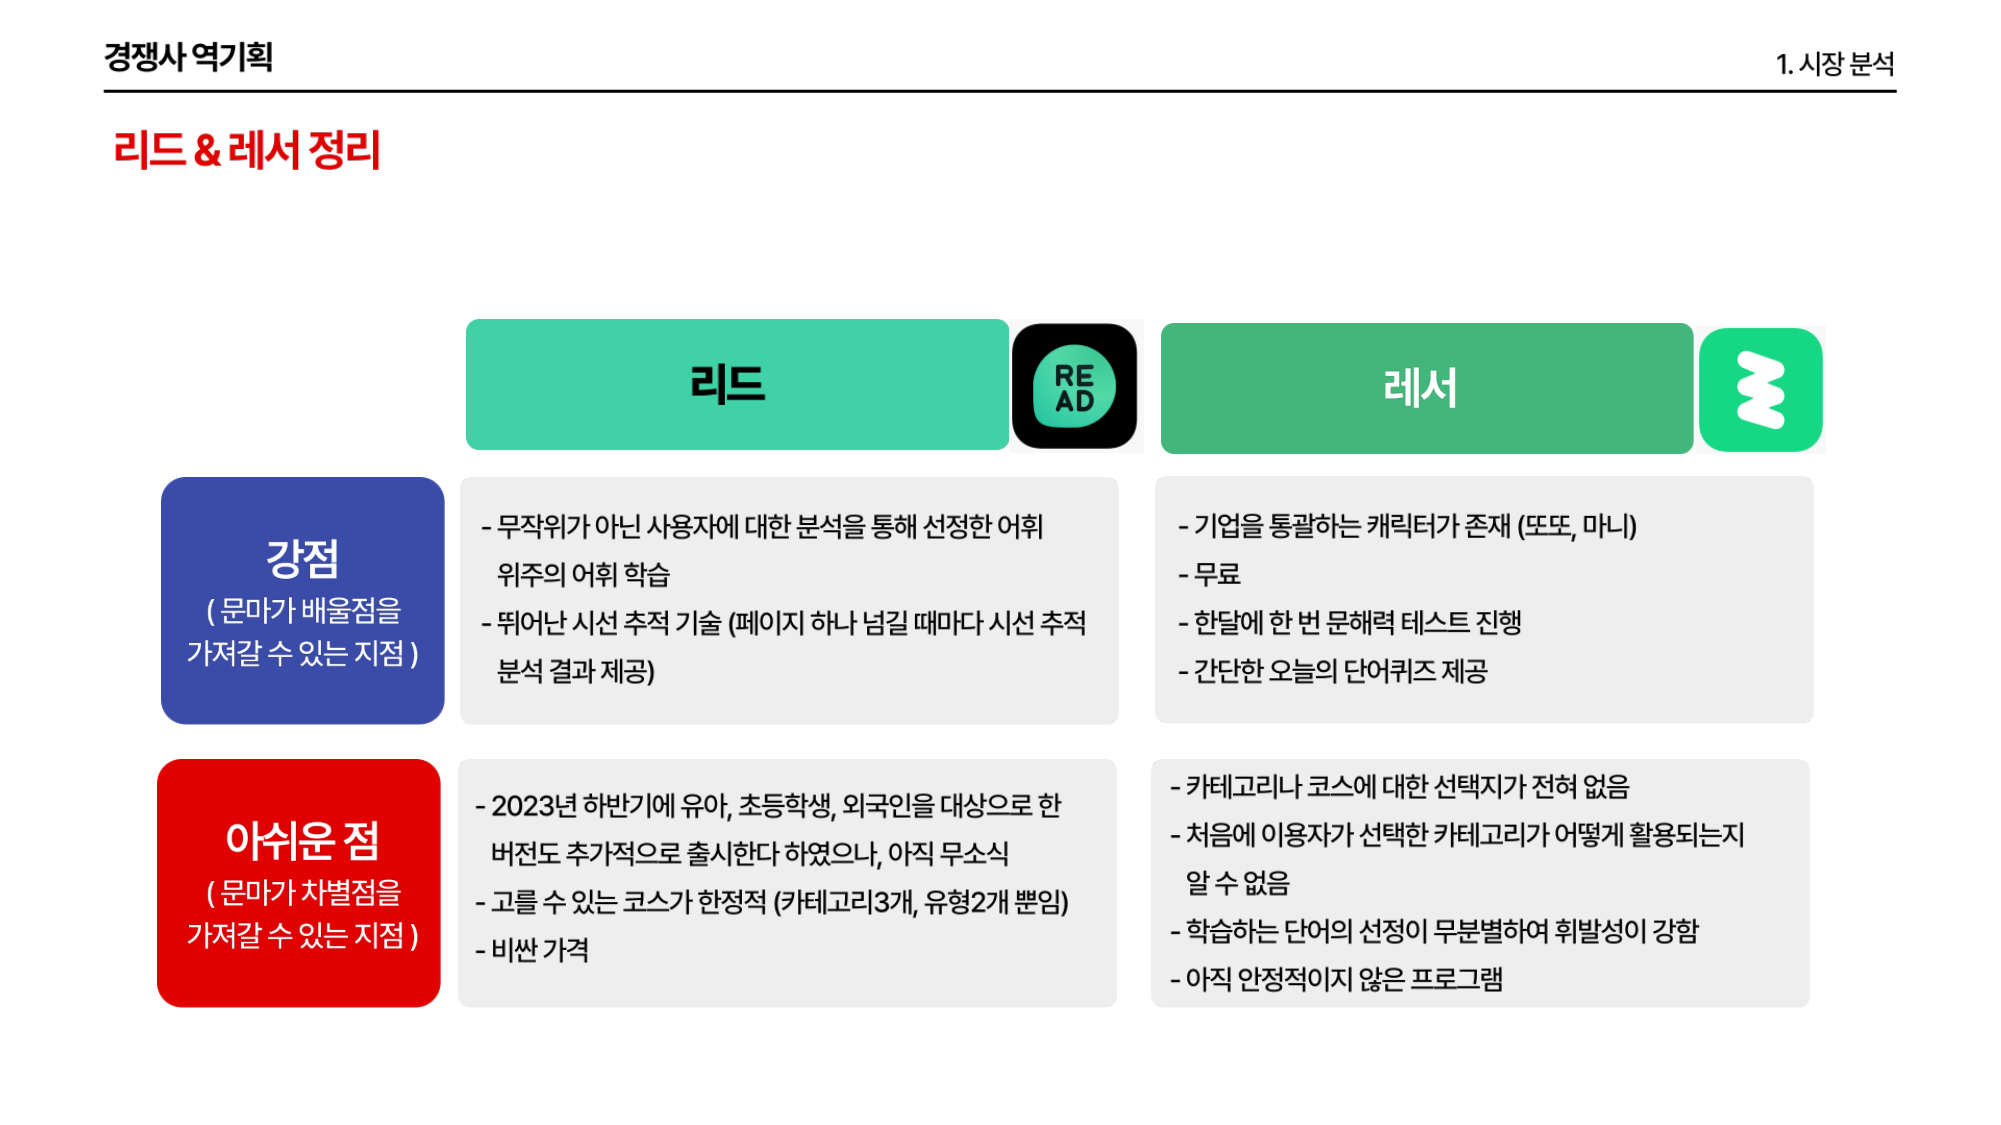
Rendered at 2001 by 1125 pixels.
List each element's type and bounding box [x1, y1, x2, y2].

text_box [1696, 326, 1826, 454]
picture [472, 500, 1112, 719]
text_box [1151, 759, 1810, 1008]
text_box [458, 759, 1118, 1008]
text_box [157, 759, 441, 1008]
text_box [1160, 323, 1694, 455]
picture [93, 23, 422, 221]
picture [668, 33, 2000, 109]
text_box [303, 89, 668, 93]
picture [1208, 333, 1581, 459]
picture [171, 503, 460, 723]
picture [1161, 760, 1771, 1028]
picture [466, 779, 1095, 998]
text_box [466, 319, 1009, 452]
picture [171, 791, 460, 998]
text_box [1009, 319, 1144, 453]
text_box [460, 477, 1119, 725]
text_box [161, 477, 445, 725]
picture [1168, 497, 1666, 716]
text_box [1155, 476, 1814, 724]
picture [513, 330, 893, 455]
